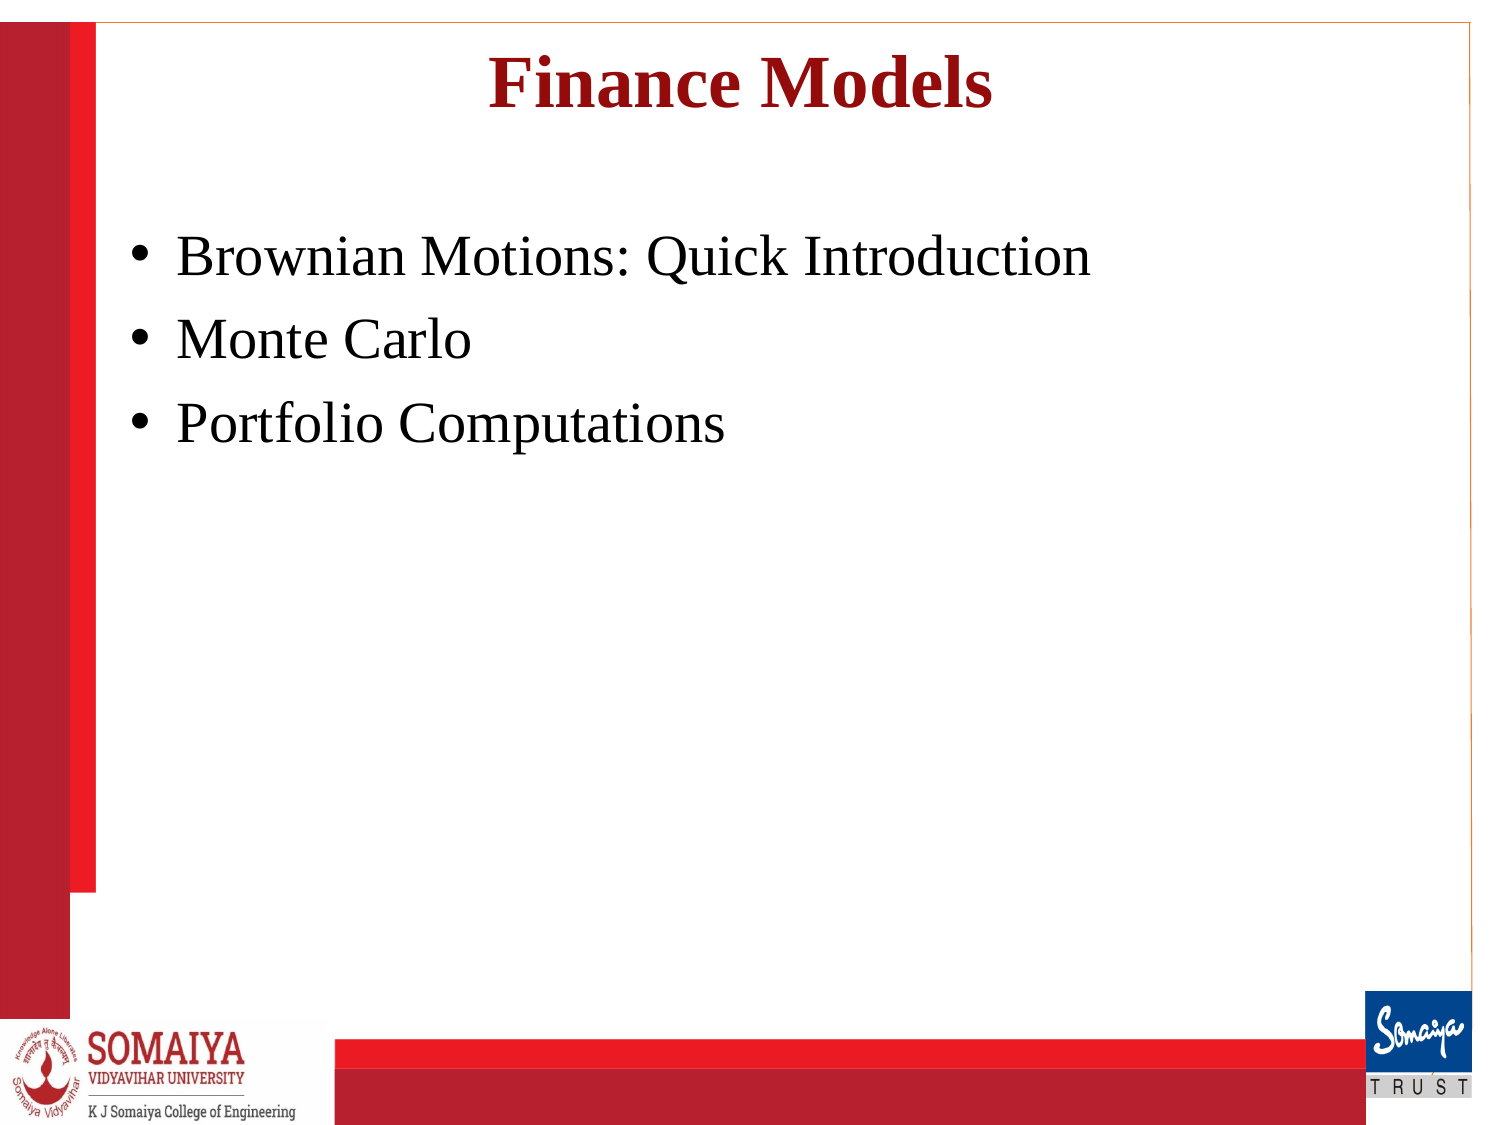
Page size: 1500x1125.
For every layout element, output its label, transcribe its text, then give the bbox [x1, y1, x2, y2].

picture [335, 1040, 1365, 1125]
picture [0, 22, 327, 1125]
title Finance Models [134, 35, 1349, 179]
list Brownian Motions: Quick Introduction Monte Carlo Portfolio Computations [114, 217, 1465, 960]
picture [1365, 991, 1472, 1098]
